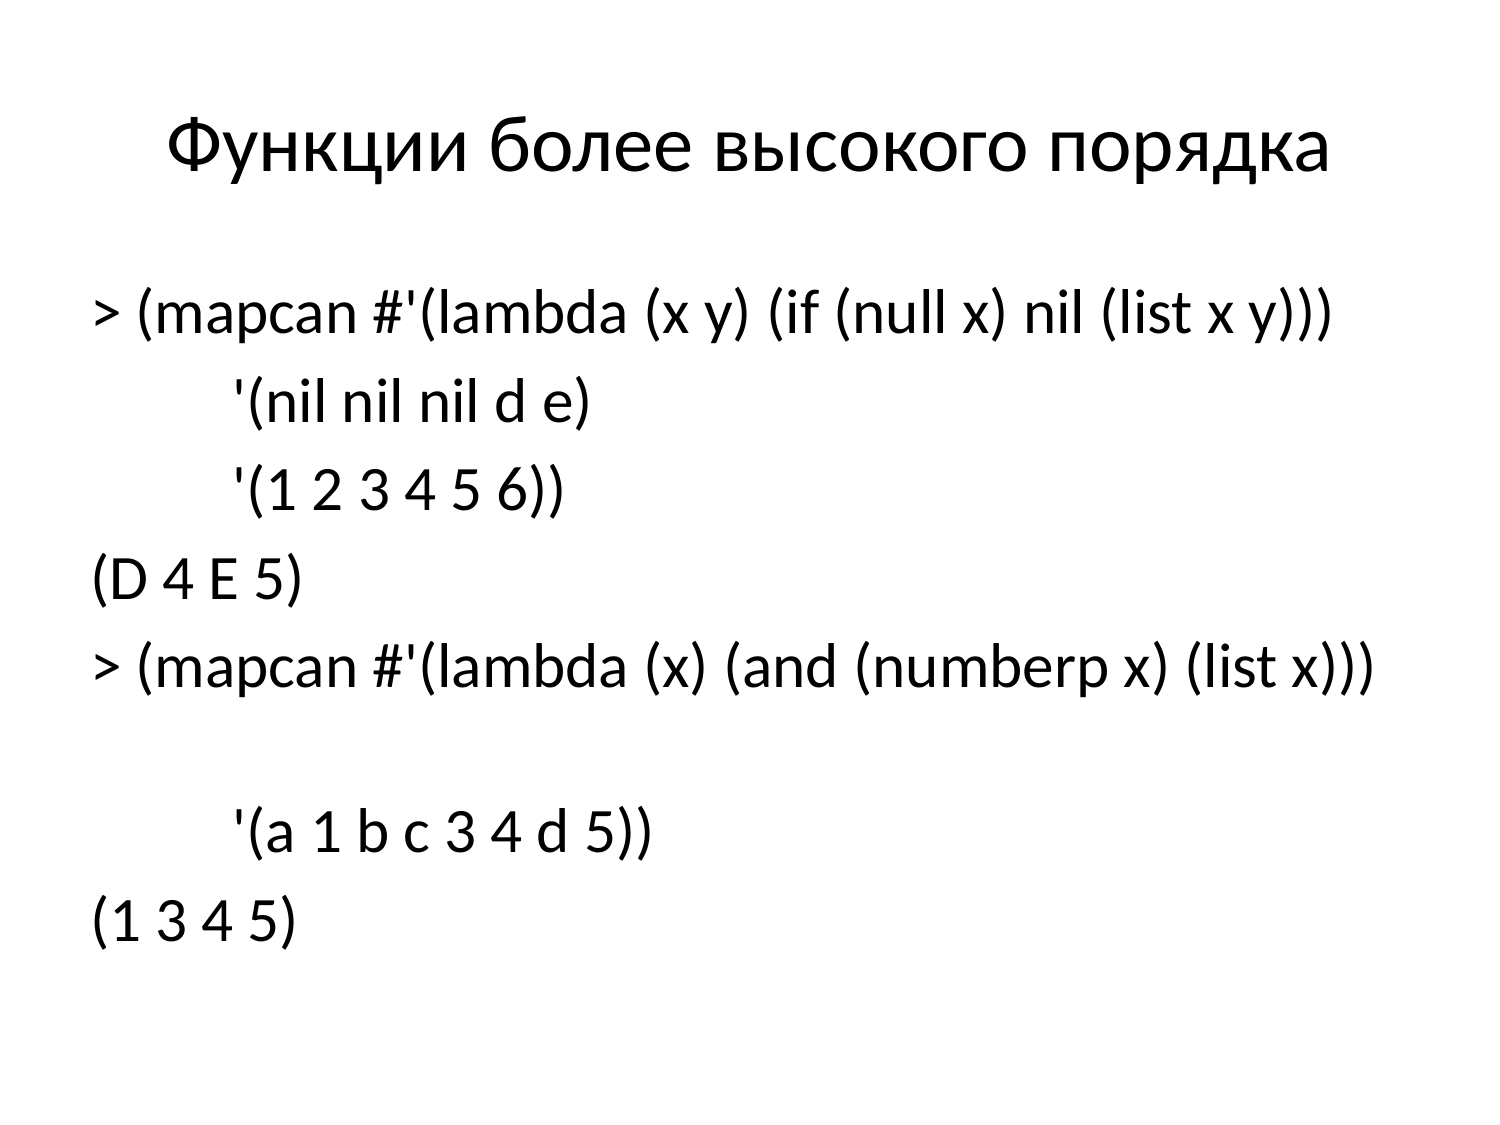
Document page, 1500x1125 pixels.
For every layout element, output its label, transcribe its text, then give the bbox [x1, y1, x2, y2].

list > (mapcan #'(lambda (x y) (if (null x) nil (list x y))) '(nil nil nil d e) '(1 2 3 4 5 6)) (D 4 E 5) > (mapcan #'(lambda (x) (and (numberp x) (list x))) '(a 1 b c 3 4 d 5)) (1 3 4 5) [75, 262, 1425, 1005]
title Функции более высокого порядка [75, 45, 1425, 233]
